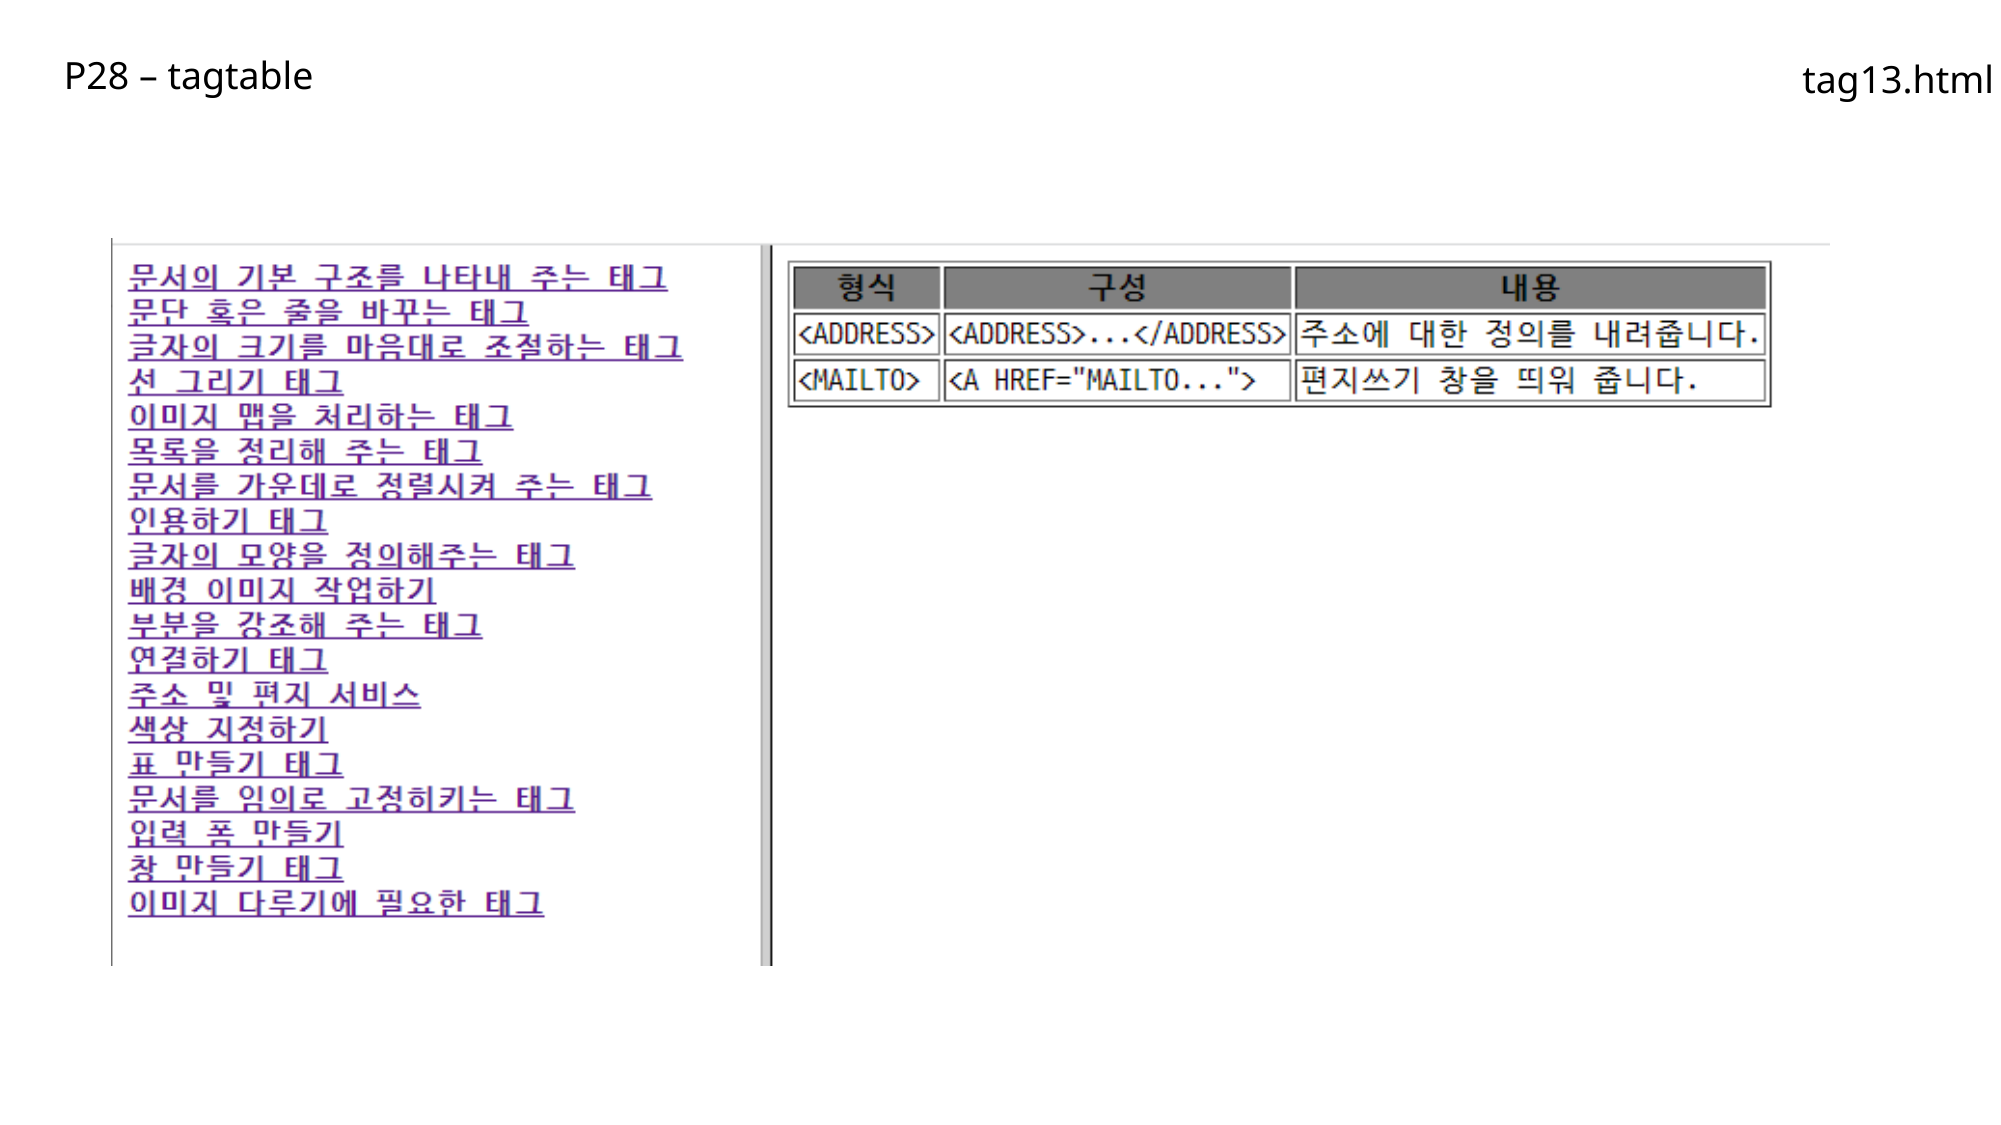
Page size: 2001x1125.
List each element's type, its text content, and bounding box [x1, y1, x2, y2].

text_box tag13.html [1787, 48, 2000, 109]
picture [111, 238, 1830, 966]
text_box P28 – tagtable [48, 44, 329, 105]
